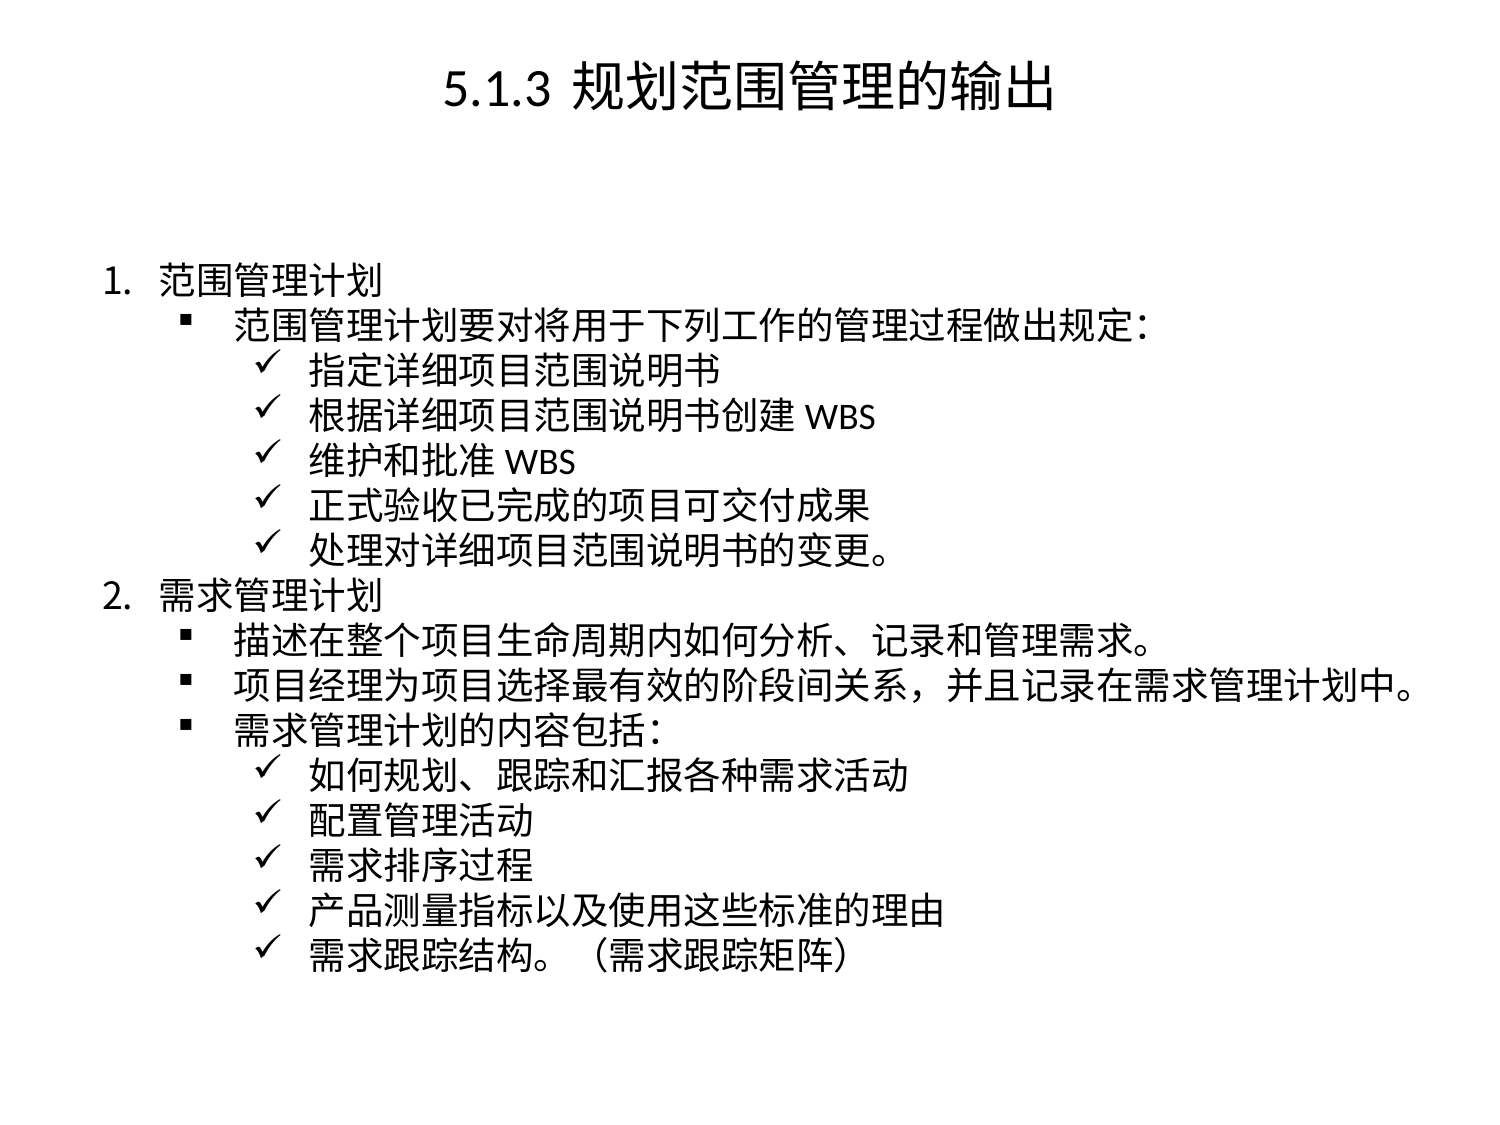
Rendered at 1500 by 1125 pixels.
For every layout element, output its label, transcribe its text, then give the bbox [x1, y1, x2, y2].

title 5.1.3 规划范围管理的输出 [75, 45, 1425, 125]
text_box 范围管理计划 范围管理计划要对将用于下列工作的管理过程做出规定： 指定详细项目范围说明书 根据详细项目范围说明书创建WBS 维护和批准WBS 正式验收已完成的项目可交付成果 处理对详细项目范围说明书的变更。 需求管理计划 描述在整个项目生命周期内如何分析、记录和管理需求。 项目经理为项目选择最有效的阶段间关系，并且记录在需求管理计划中。 需求管理计划的内容包括： 如何规划、跟踪和汇报各种需求活动 配置管理活动 需求排序过程 产品测量指标以及使用这些标准的理由 需求跟踪结构。（需求跟踪矩阵） [87, 249, 1413, 985]
